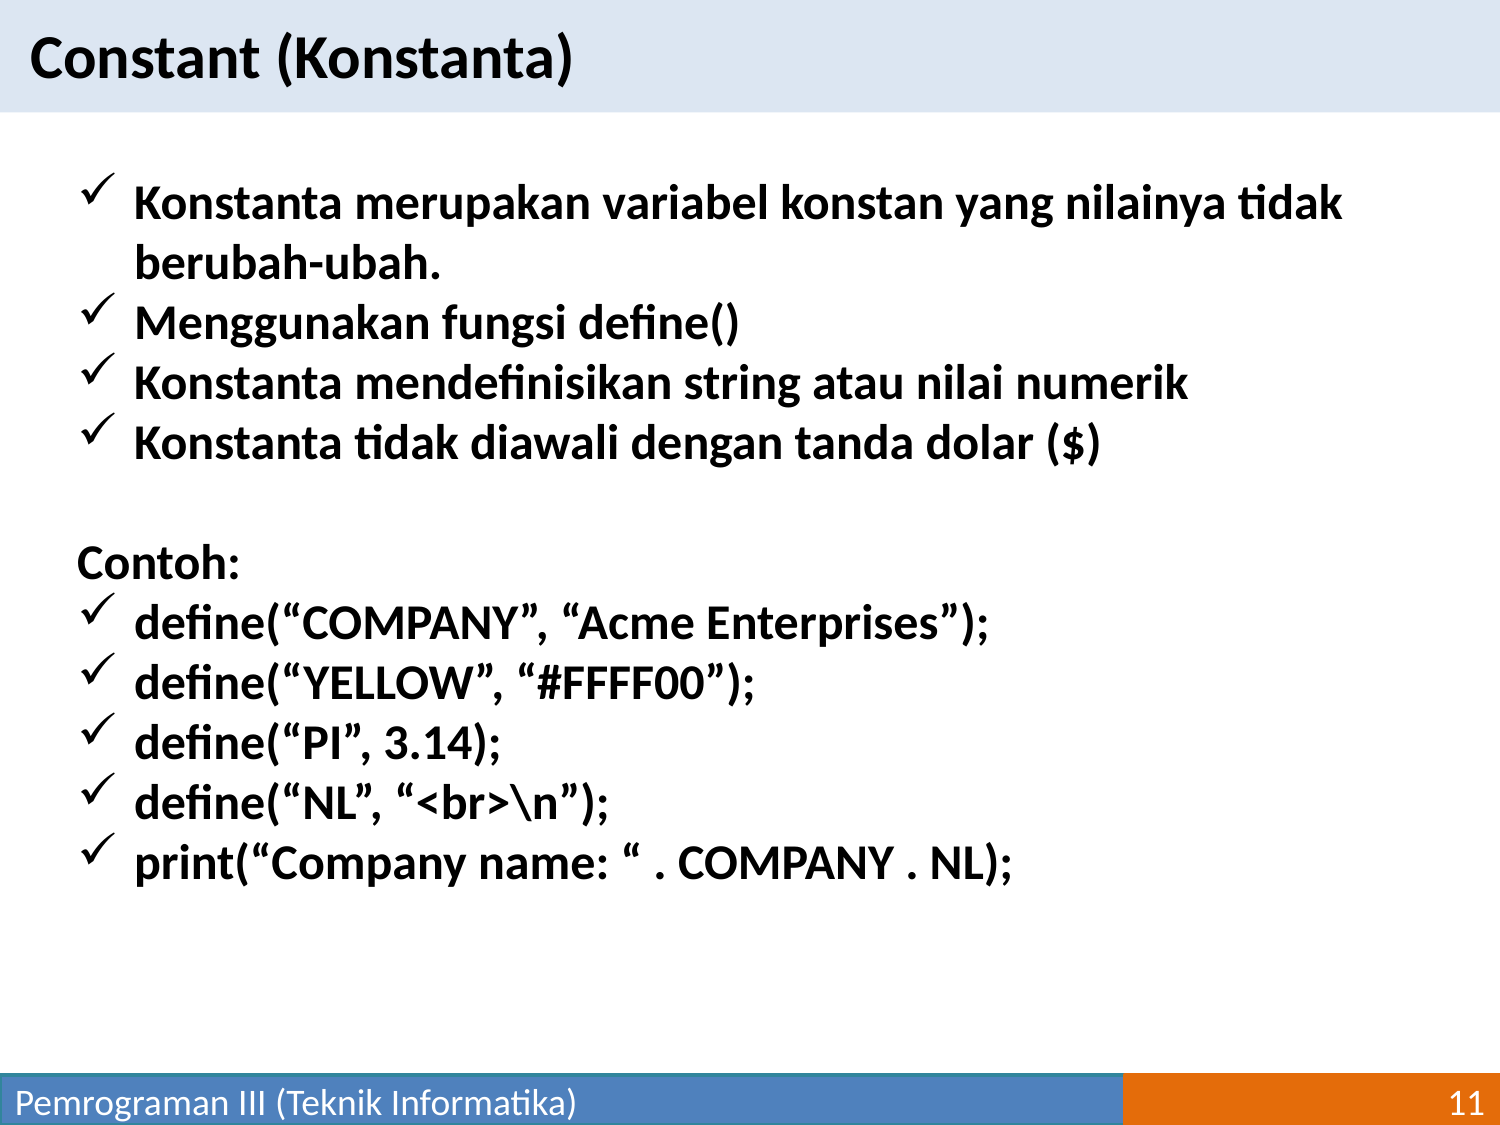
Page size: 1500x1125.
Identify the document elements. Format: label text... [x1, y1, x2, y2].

text_box Konstanta merupakan variabel konstan yang nilainya tidak berubah-ubah. Menggunakan fungsi define() Konstanta mendefinisikan string atau nilai numerik Konstanta tidak diawali dengan tanda dolar ($) Contoh: define(“COMPANY”, “Acme Enterprises”); define(“YELLOW”, “#FFFF00”); define(“PI”, 3.14); define(“NL”, “<br>\n”); print(“Company name: “ . COMPANY . NL); [62, 162, 1413, 958]
text_box Constant (Konstanta) [15, 9, 591, 99]
